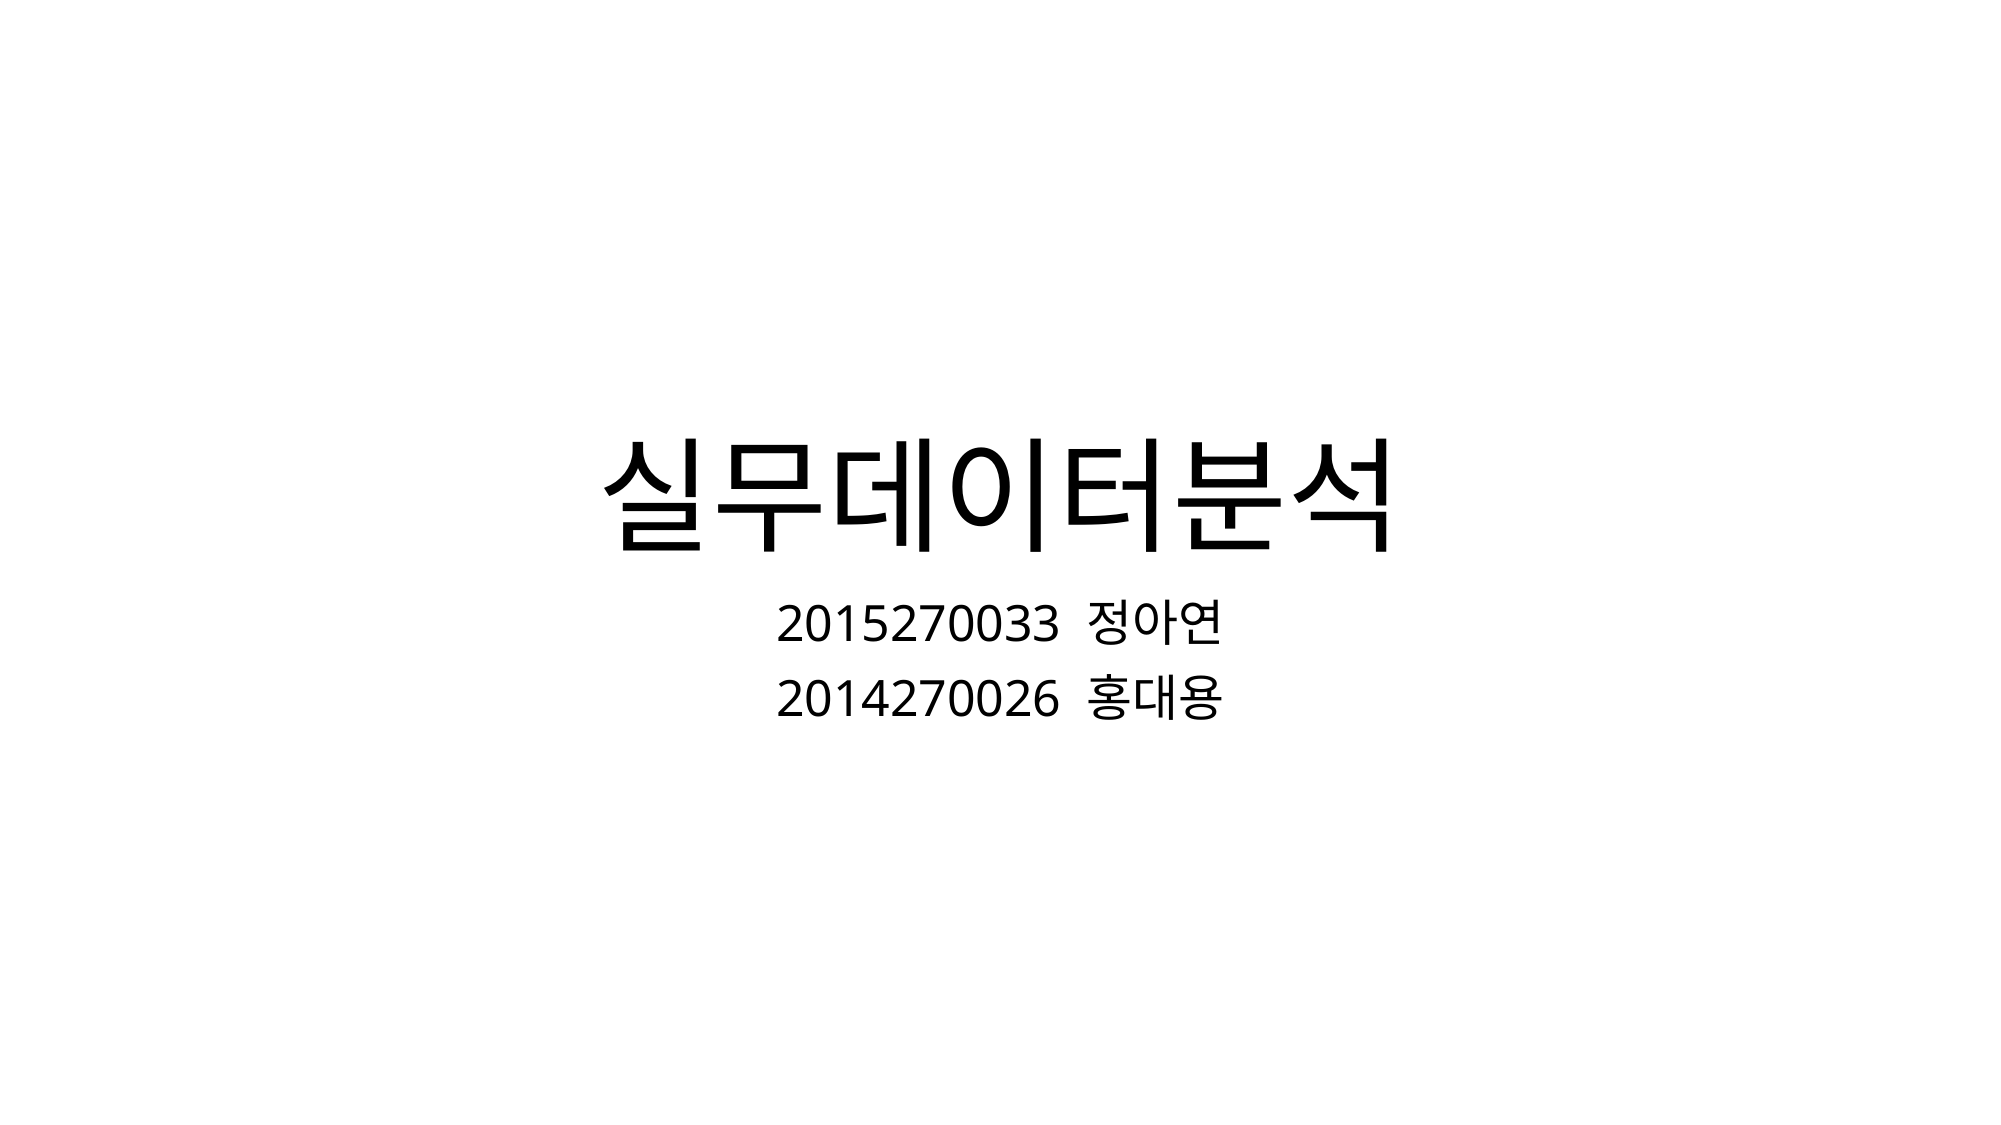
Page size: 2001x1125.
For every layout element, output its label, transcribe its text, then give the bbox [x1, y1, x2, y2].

title 실무데이터분석 [249, 185, 1750, 578]
subtitle 2015270033 정아연 2014270026 홍대용 [249, 590, 1750, 863]
